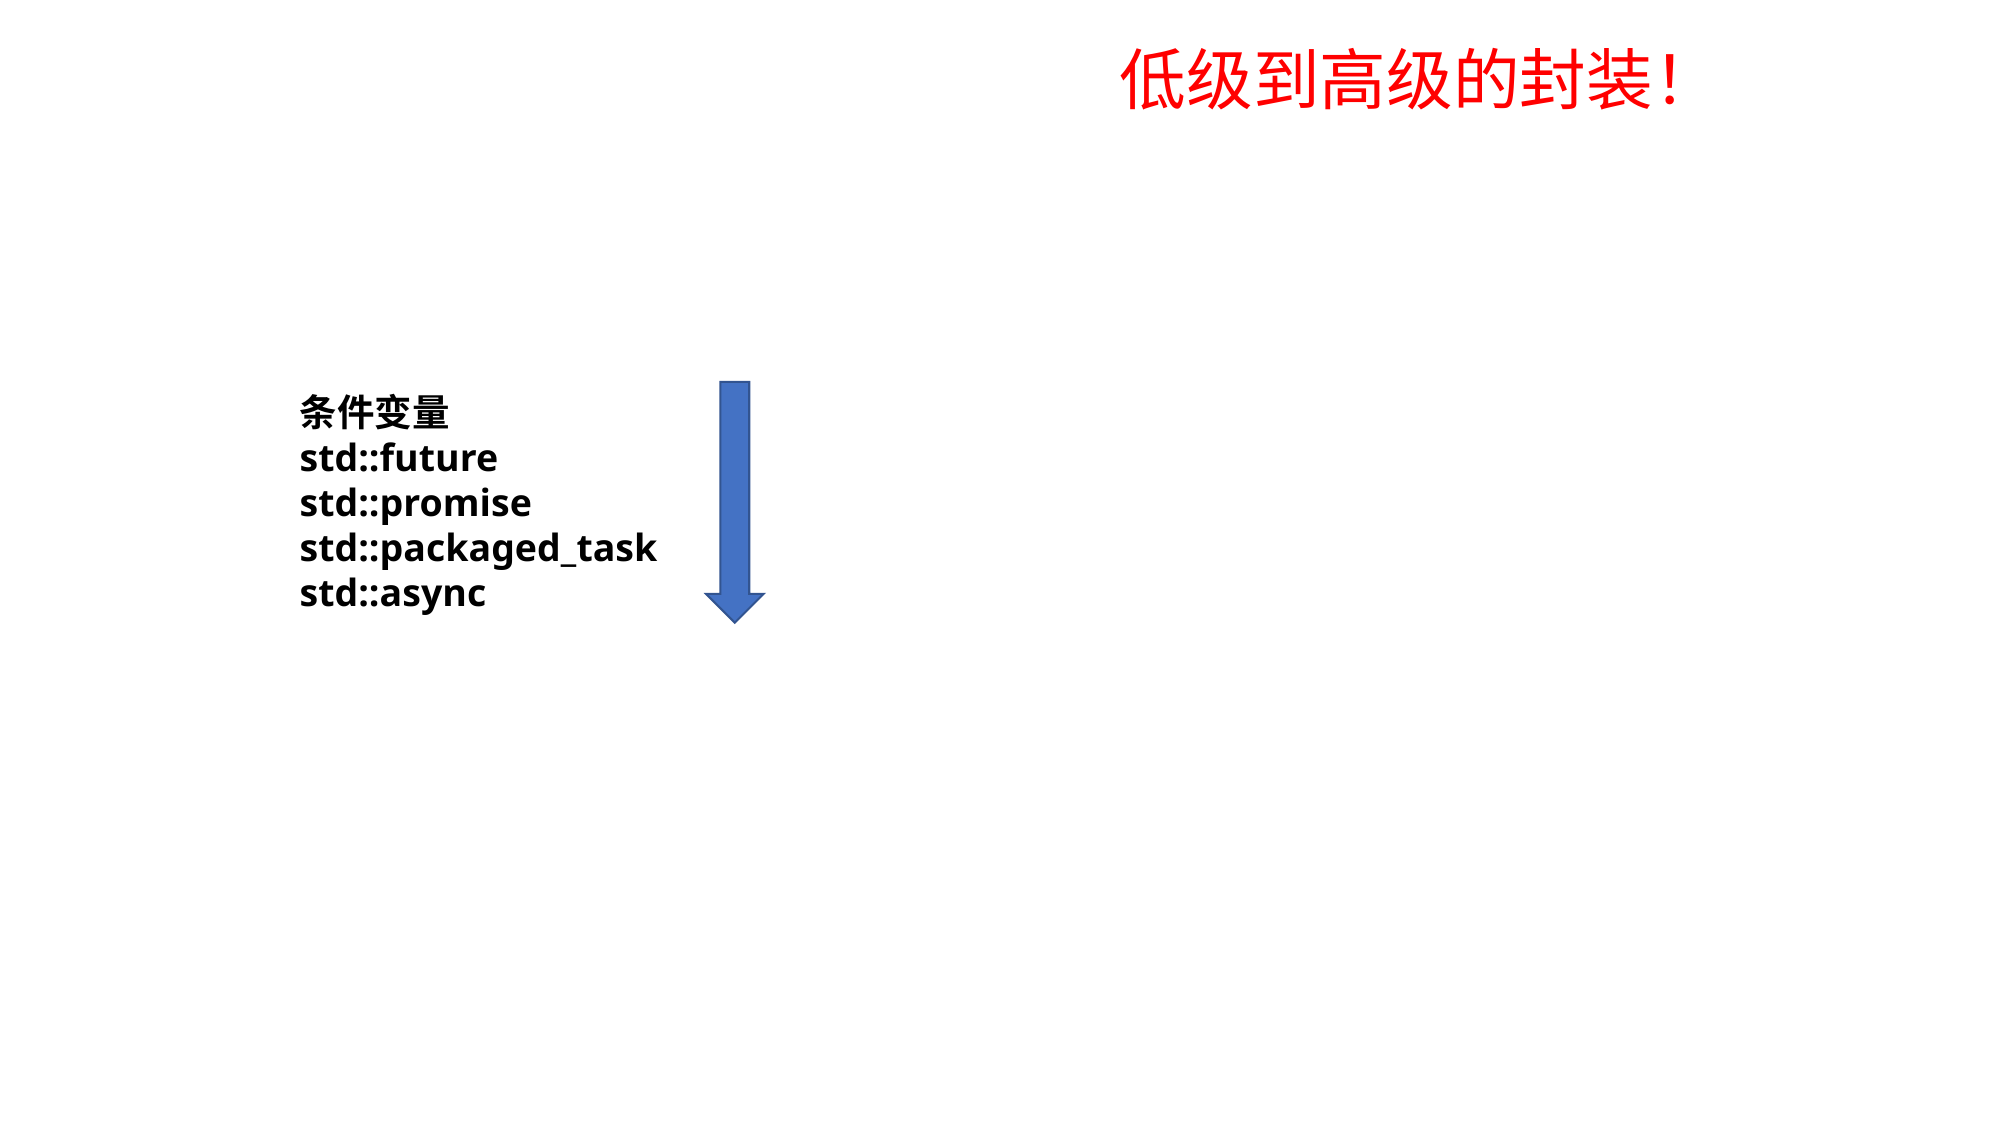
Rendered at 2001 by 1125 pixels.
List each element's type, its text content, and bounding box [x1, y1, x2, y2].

text_box 条件变量 std::future std::promise std::packaged_task std::async [284, 381, 1464, 667]
text_box [703, 380, 767, 625]
text_box 低级到高级的封装！ [1104, 30, 1799, 126]
